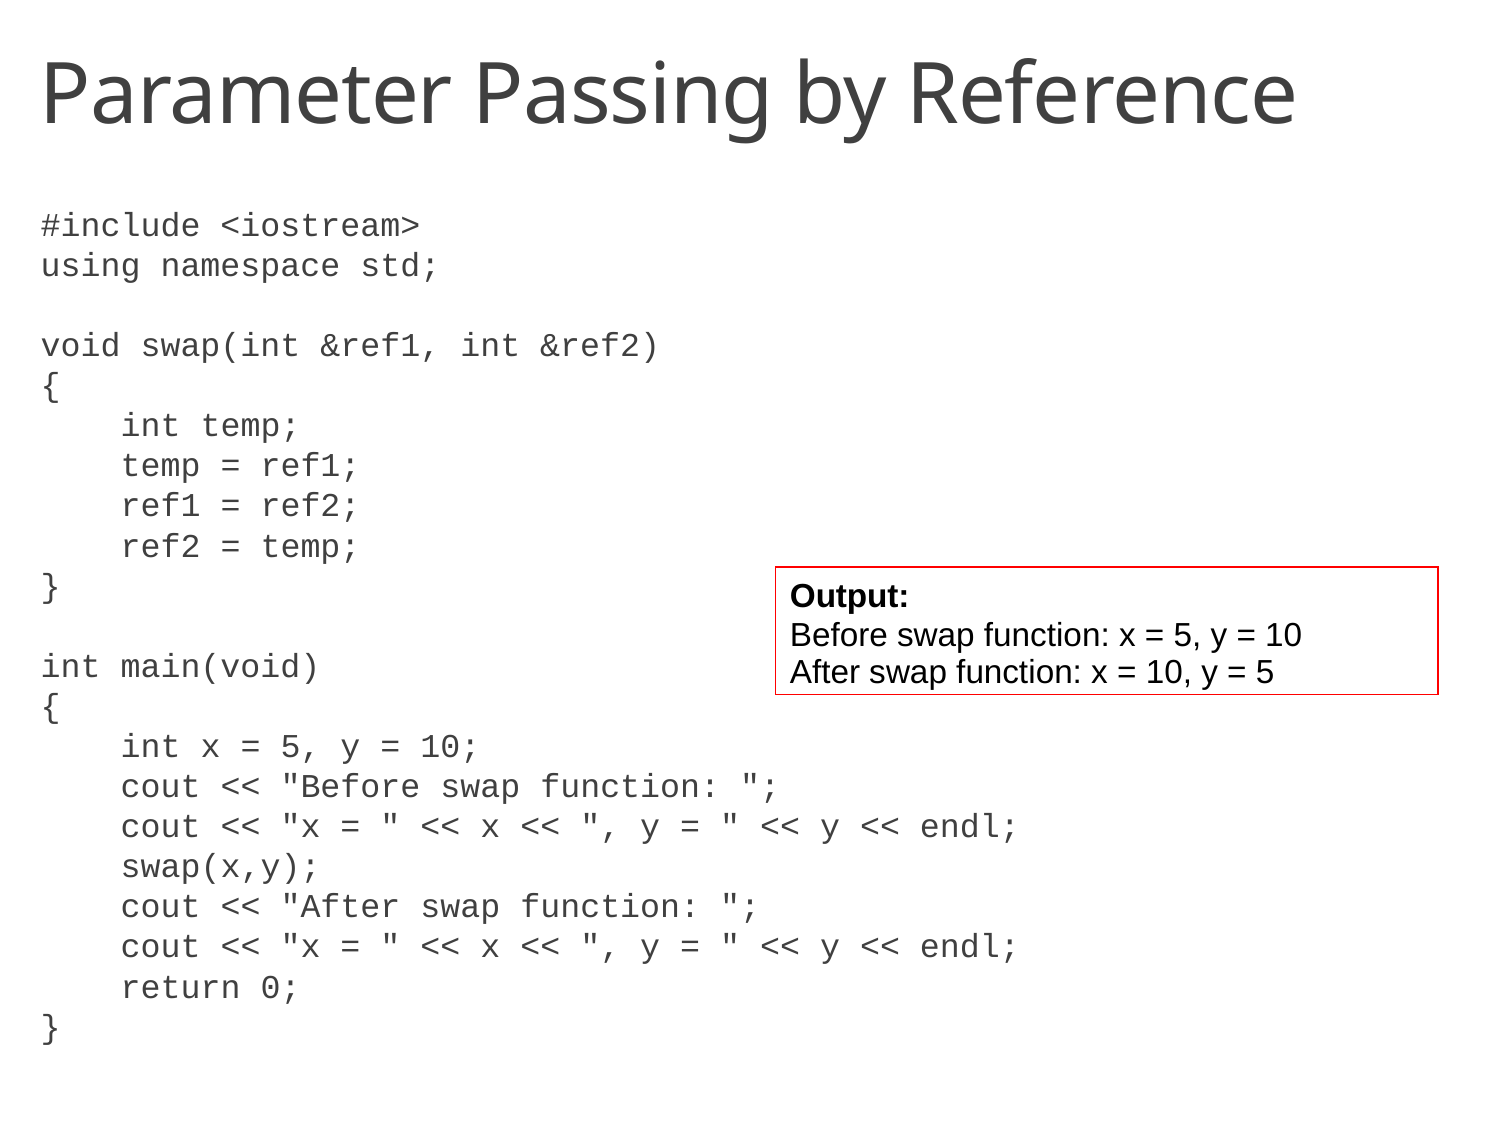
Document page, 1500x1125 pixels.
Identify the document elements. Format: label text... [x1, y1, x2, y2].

title Parameter Passing by Reference [24, 47, 1475, 150]
text_box Output: Before swap function: x = 5, y = 10 After swap function: x = 10, y = 5 [775, 566, 1438, 695]
list #include <iostream> using namespace std; void swap(int &ref1, int &ref2) { int temp; temp = ref1; ref1 = ref2; ref2 = temp; } int main(void) { int x = 5, y = 10; cout << "Before swap function: "; cout << "x = " << x << ", y = " << y << endl; swap(x,y); cout << "After swap function: "; cout << "x = " << x << ", y = " << y << endl; return 0; } [40, 200, 1475, 938]
